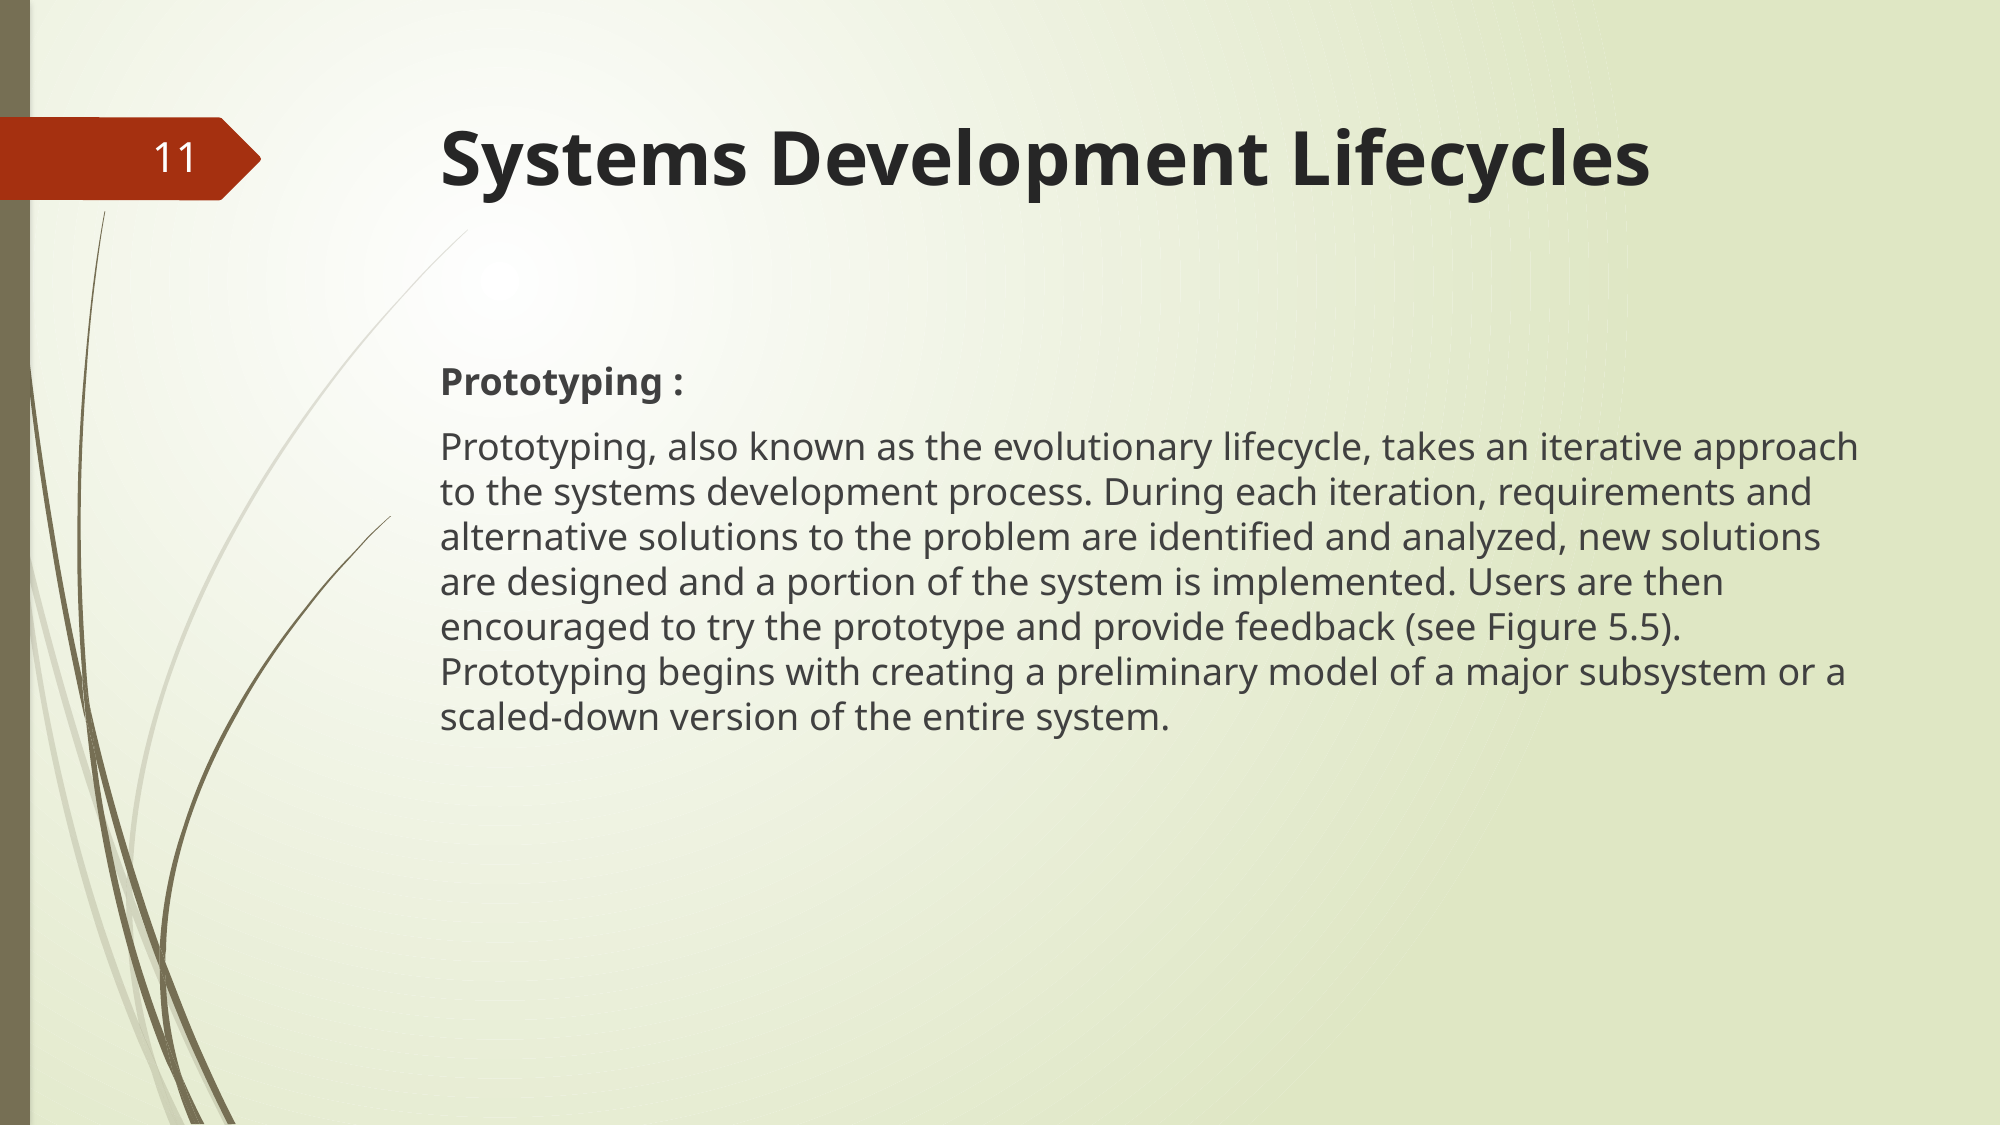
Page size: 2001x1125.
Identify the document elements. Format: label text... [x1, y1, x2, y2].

slide_number 11 [87, 129, 216, 190]
title Systems Development Lifecycles [425, 102, 1888, 313]
list Prototyping : Prototyping, also known as the evolutionary lifecycle, takes an iterative approach to the systems development process. During each iteration, requirements and alternative solutions to the problem are identified and analyzed, new solutions are designed and a portion of the system is implemented. Users are then encouraged to try the prototype and provide feedback (see Figure 5.5). Prototyping begins with creating a preliminary model of a major subsystem or a scaled-down version of the entire system. [424, 350, 1888, 970]
